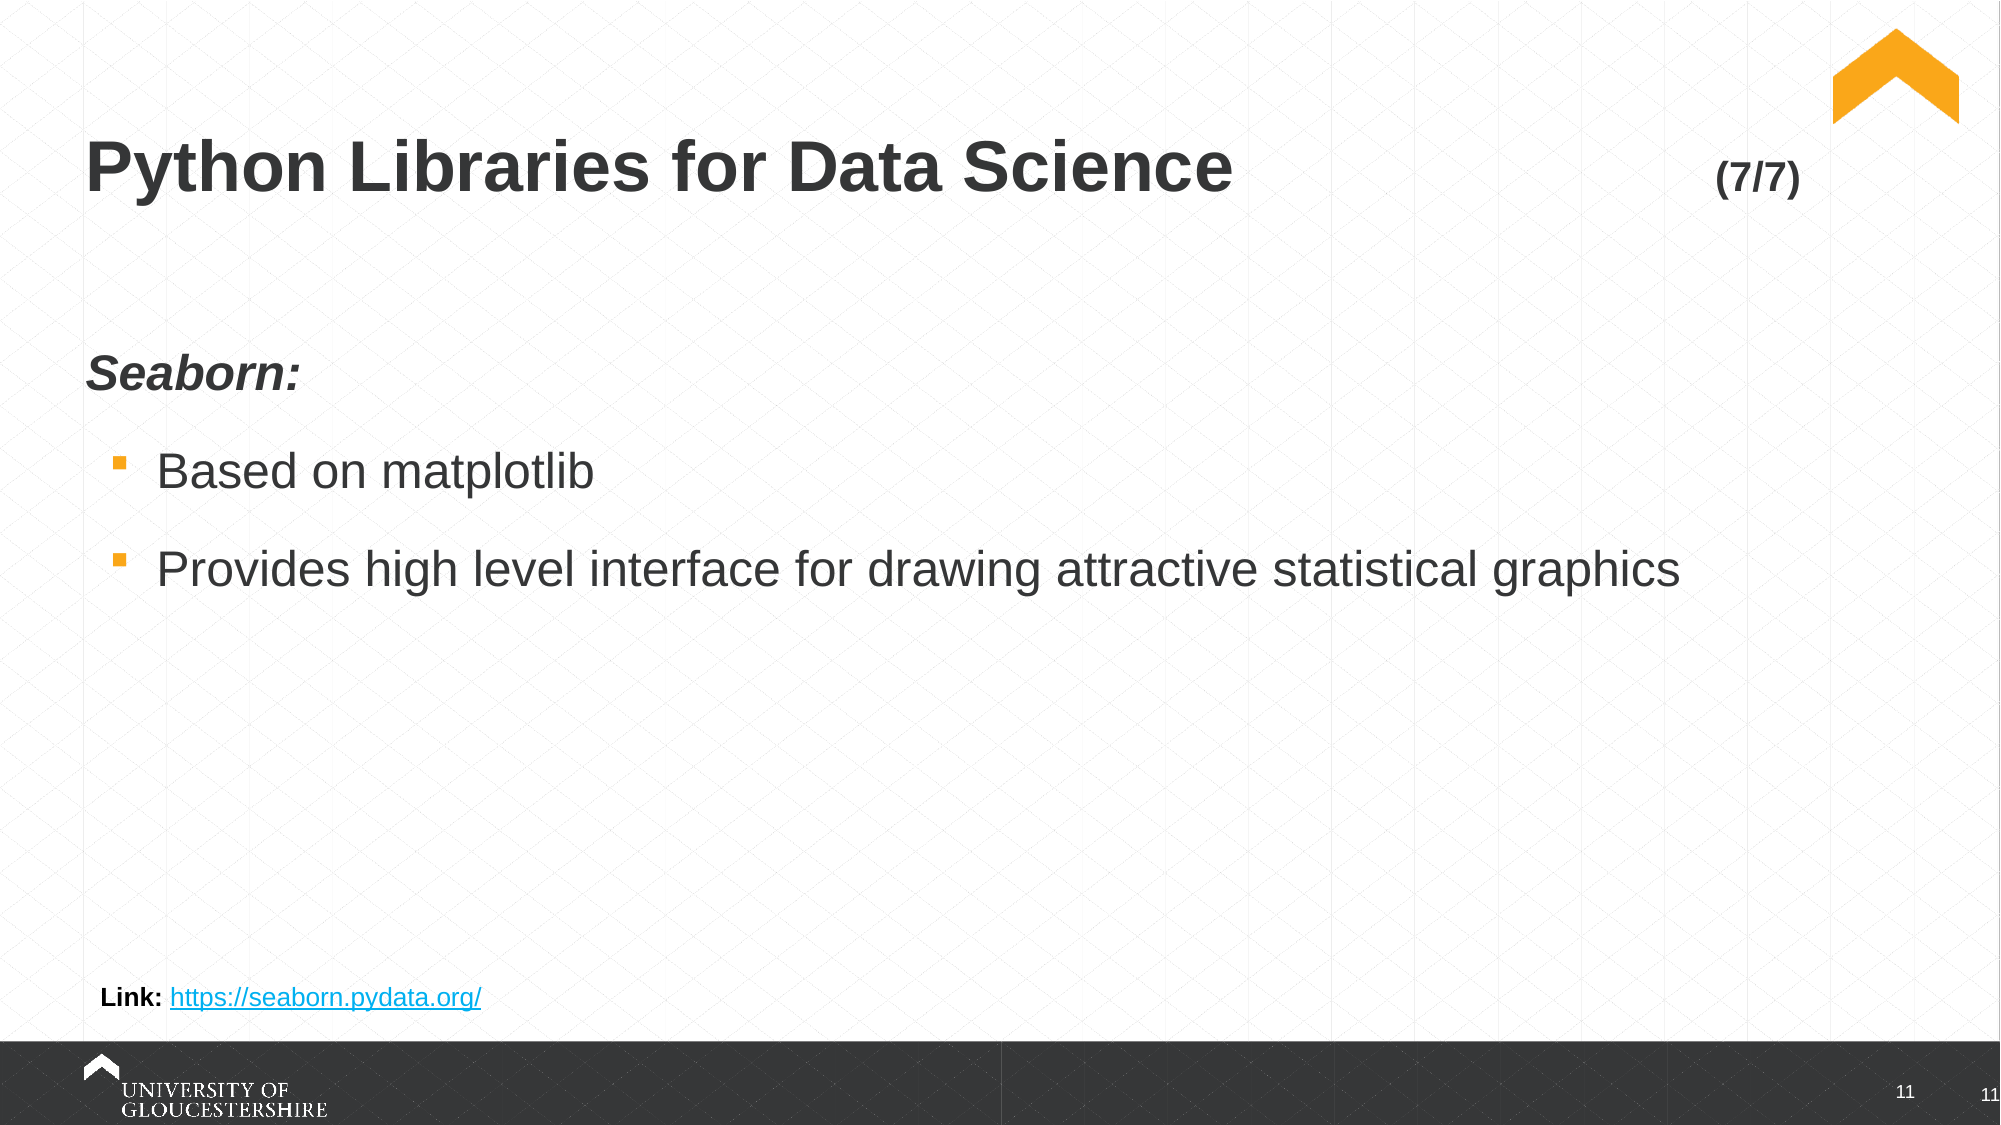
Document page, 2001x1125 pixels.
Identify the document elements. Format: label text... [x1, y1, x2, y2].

text_box Link: https://seaborn.pydata.org/ [85, 972, 921, 1020]
title Python Libraries for Data Science (7/7) [85, 138, 1833, 257]
slide_number 11 [1917, 1044, 2000, 1125]
picture [0, 1, 2001, 1125]
list Seaborn: Based on matplotlib Provides high level interface for drawing attractive statistical graphics [85, 256, 1834, 973]
